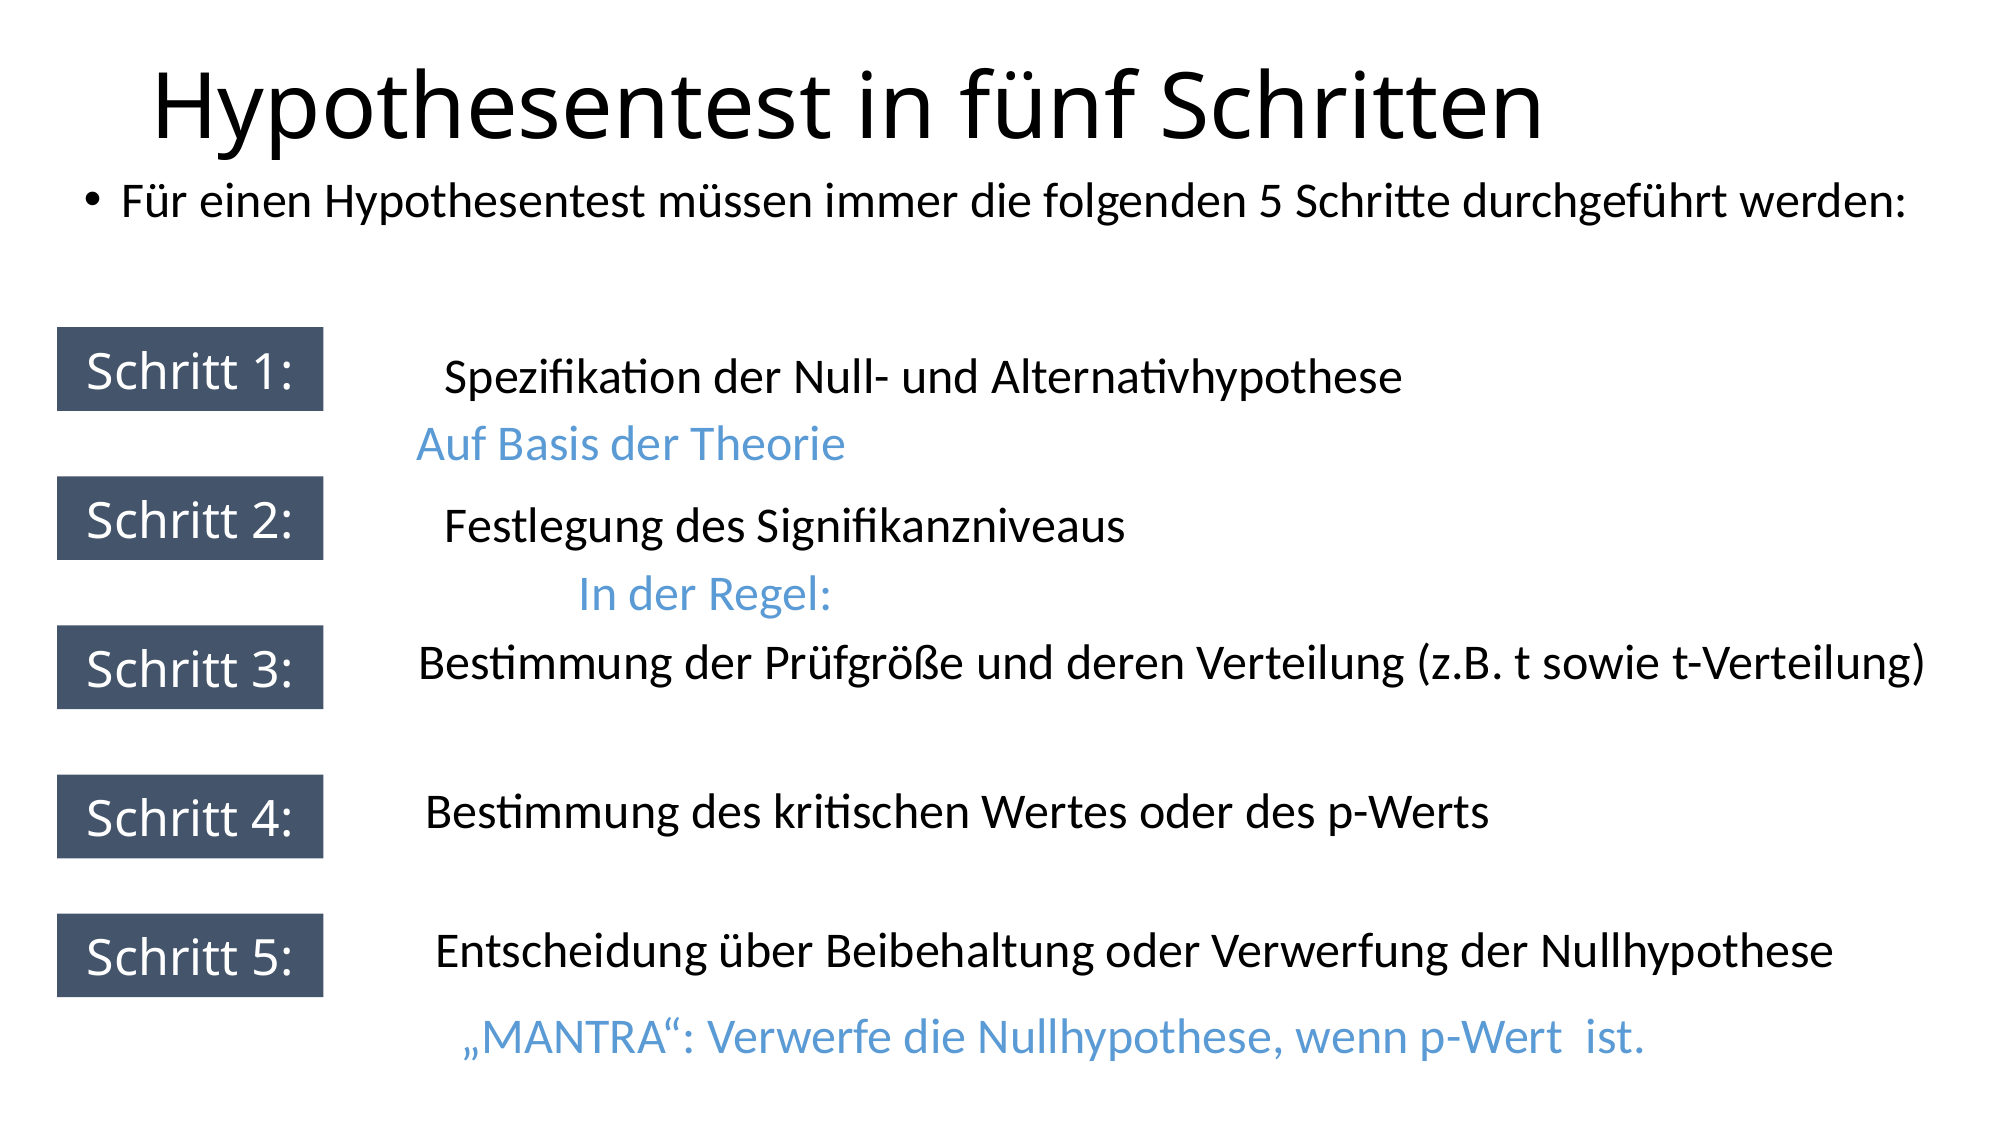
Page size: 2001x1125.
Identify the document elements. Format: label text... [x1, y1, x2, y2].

title Hypothesentest in fünf Schritten [134, 0, 1860, 167]
text_box Auf Basis der Theorie [416, 398, 848, 471]
text_box Bestimmung des kritischen Wertes oder des p-Werts [424, 778, 1491, 839]
text_box Spezifikation der Null- und Alternativhypothese [445, 331, 1405, 404]
text_box Schritt 5: [56, 912, 324, 998]
text_box Entscheidung über Beibehaltung oder Verwerfung der Nullhypothese [435, 917, 1836, 978]
text_box Schritt 1: [56, 326, 324, 412]
text_box Schritt 2: [56, 475, 324, 561]
text_box Bestimmung der Prüfgröße und deren Verteilung (z.B. t sowie t-Verteilung) [418, 629, 1928, 690]
list Für einen Hypothesentest müssen immer die folgenden 5 Schritte durchgeführt werden: [69, 167, 1931, 1007]
text_box Schritt 3: [56, 624, 324, 710]
text_box Schritt 4: [56, 774, 324, 859]
